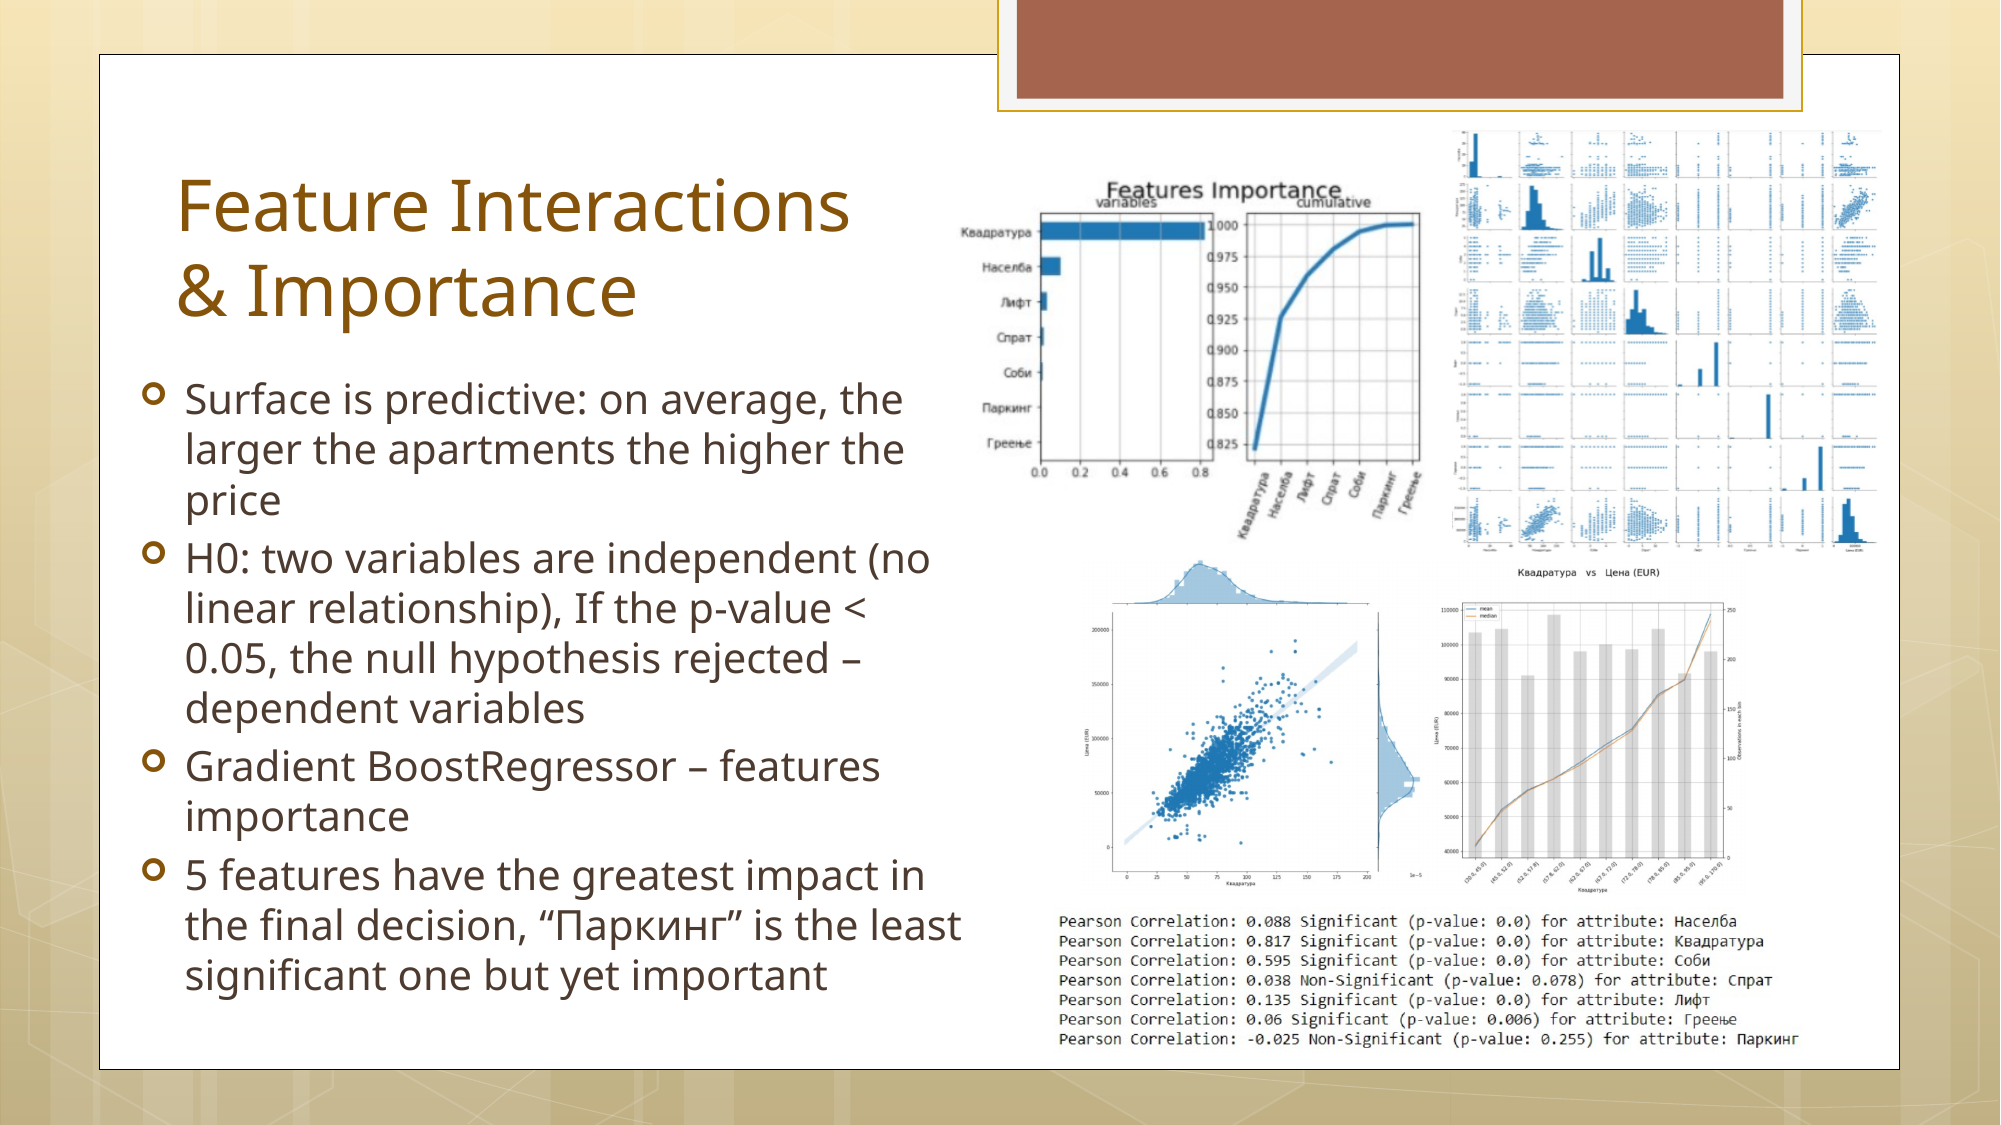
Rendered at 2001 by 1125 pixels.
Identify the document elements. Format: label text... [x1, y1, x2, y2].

picture [1080, 125, 1887, 894]
picture [1054, 906, 1804, 1053]
picture [955, 175, 1430, 546]
list Surface is predictive: on average, the larger the apartments the higher the price H0: two variables are independent (no linear relationship), If the p-value < 0.05, the null hypothesis rejected – dependent variables Gradient BoostRegressor – features importance 5 features have the greatest impact in the final decision, “Паркинг” is the least significant one but yet important [113, 365, 979, 1087]
title Feature Interactions & Importance [160, 151, 1452, 339]
